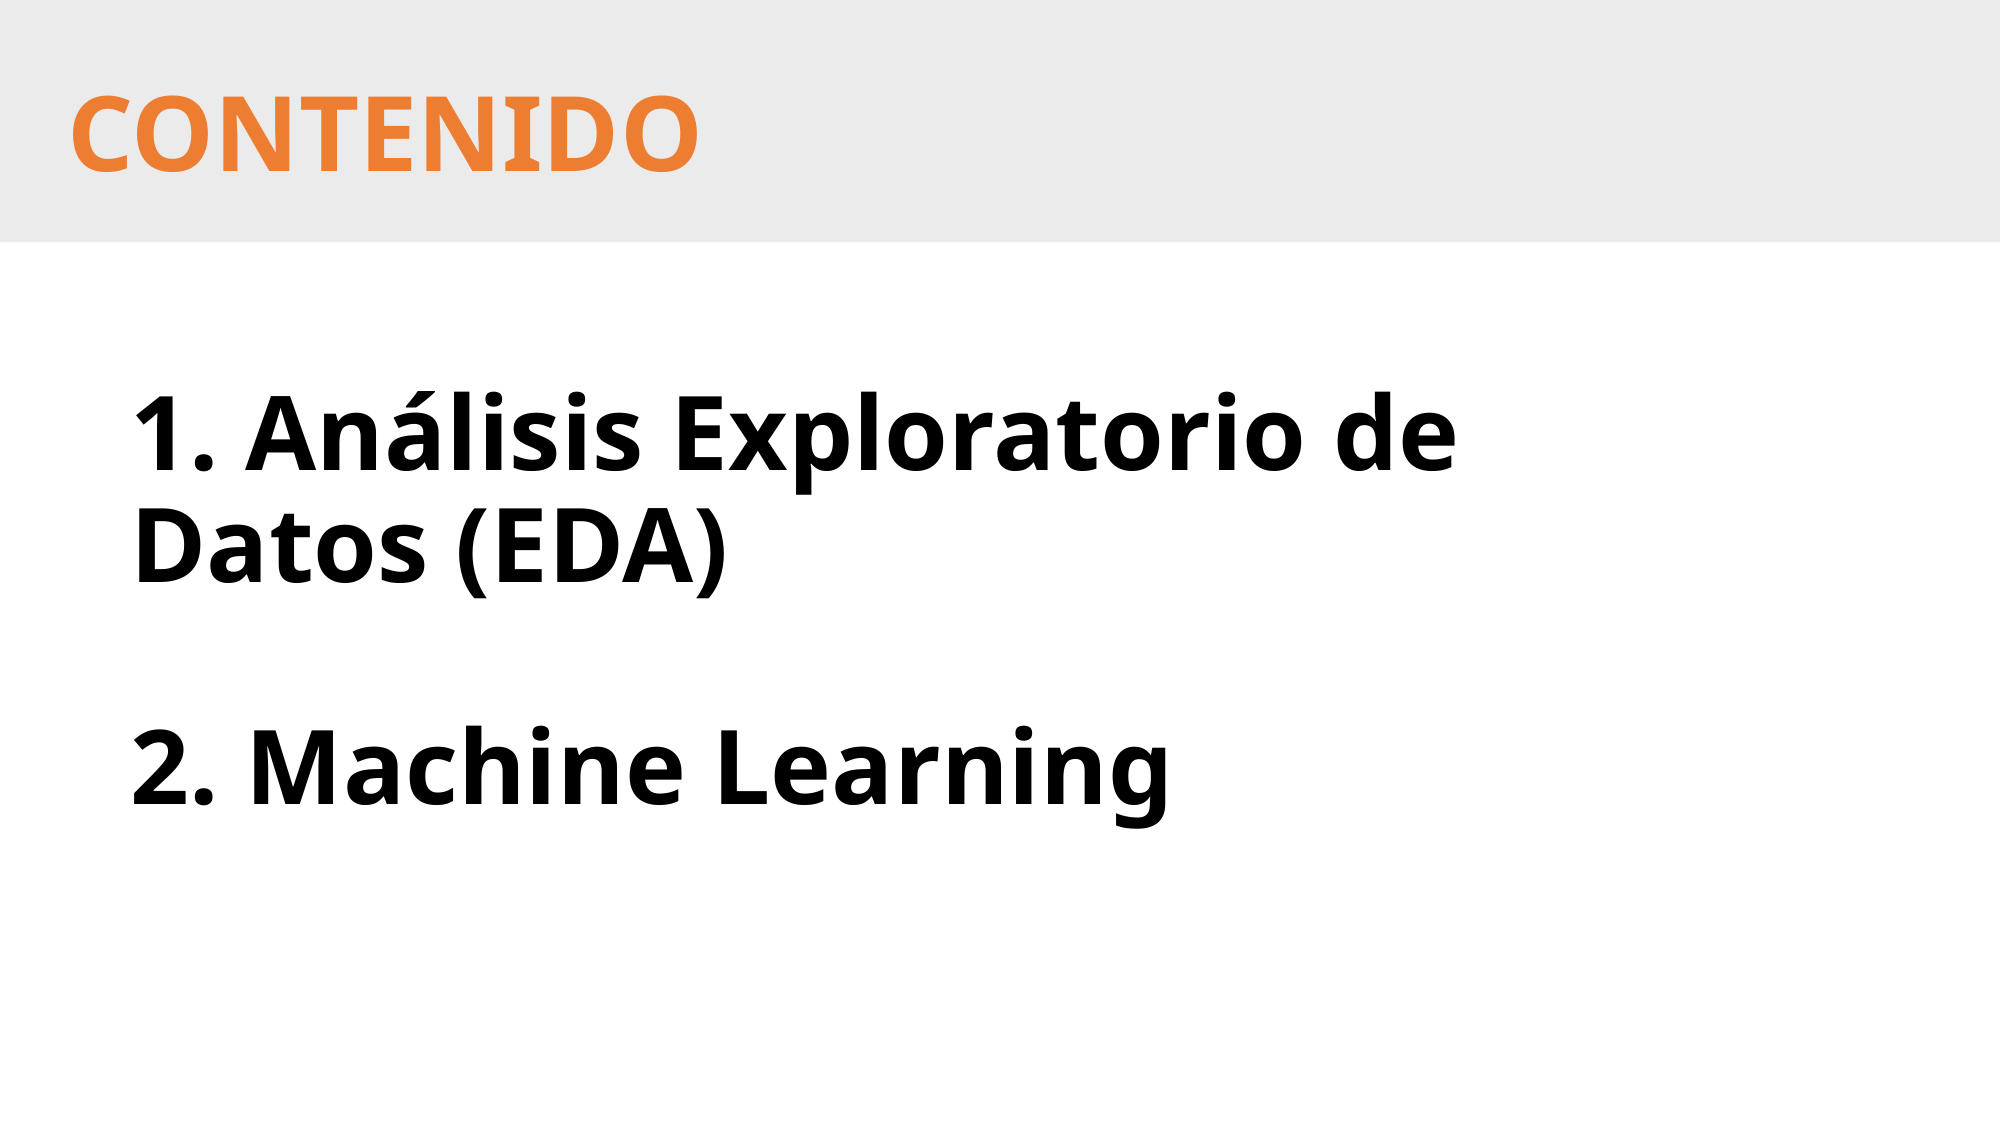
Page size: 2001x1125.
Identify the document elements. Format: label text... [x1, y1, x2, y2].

text_box [0, 0, 2000, 243]
text_box CONTENIDO [52, 0, 929, 202]
title 1. Análisis Exploratorio de Datos (EDA) 2. Machine Learning [115, 373, 1711, 835]
